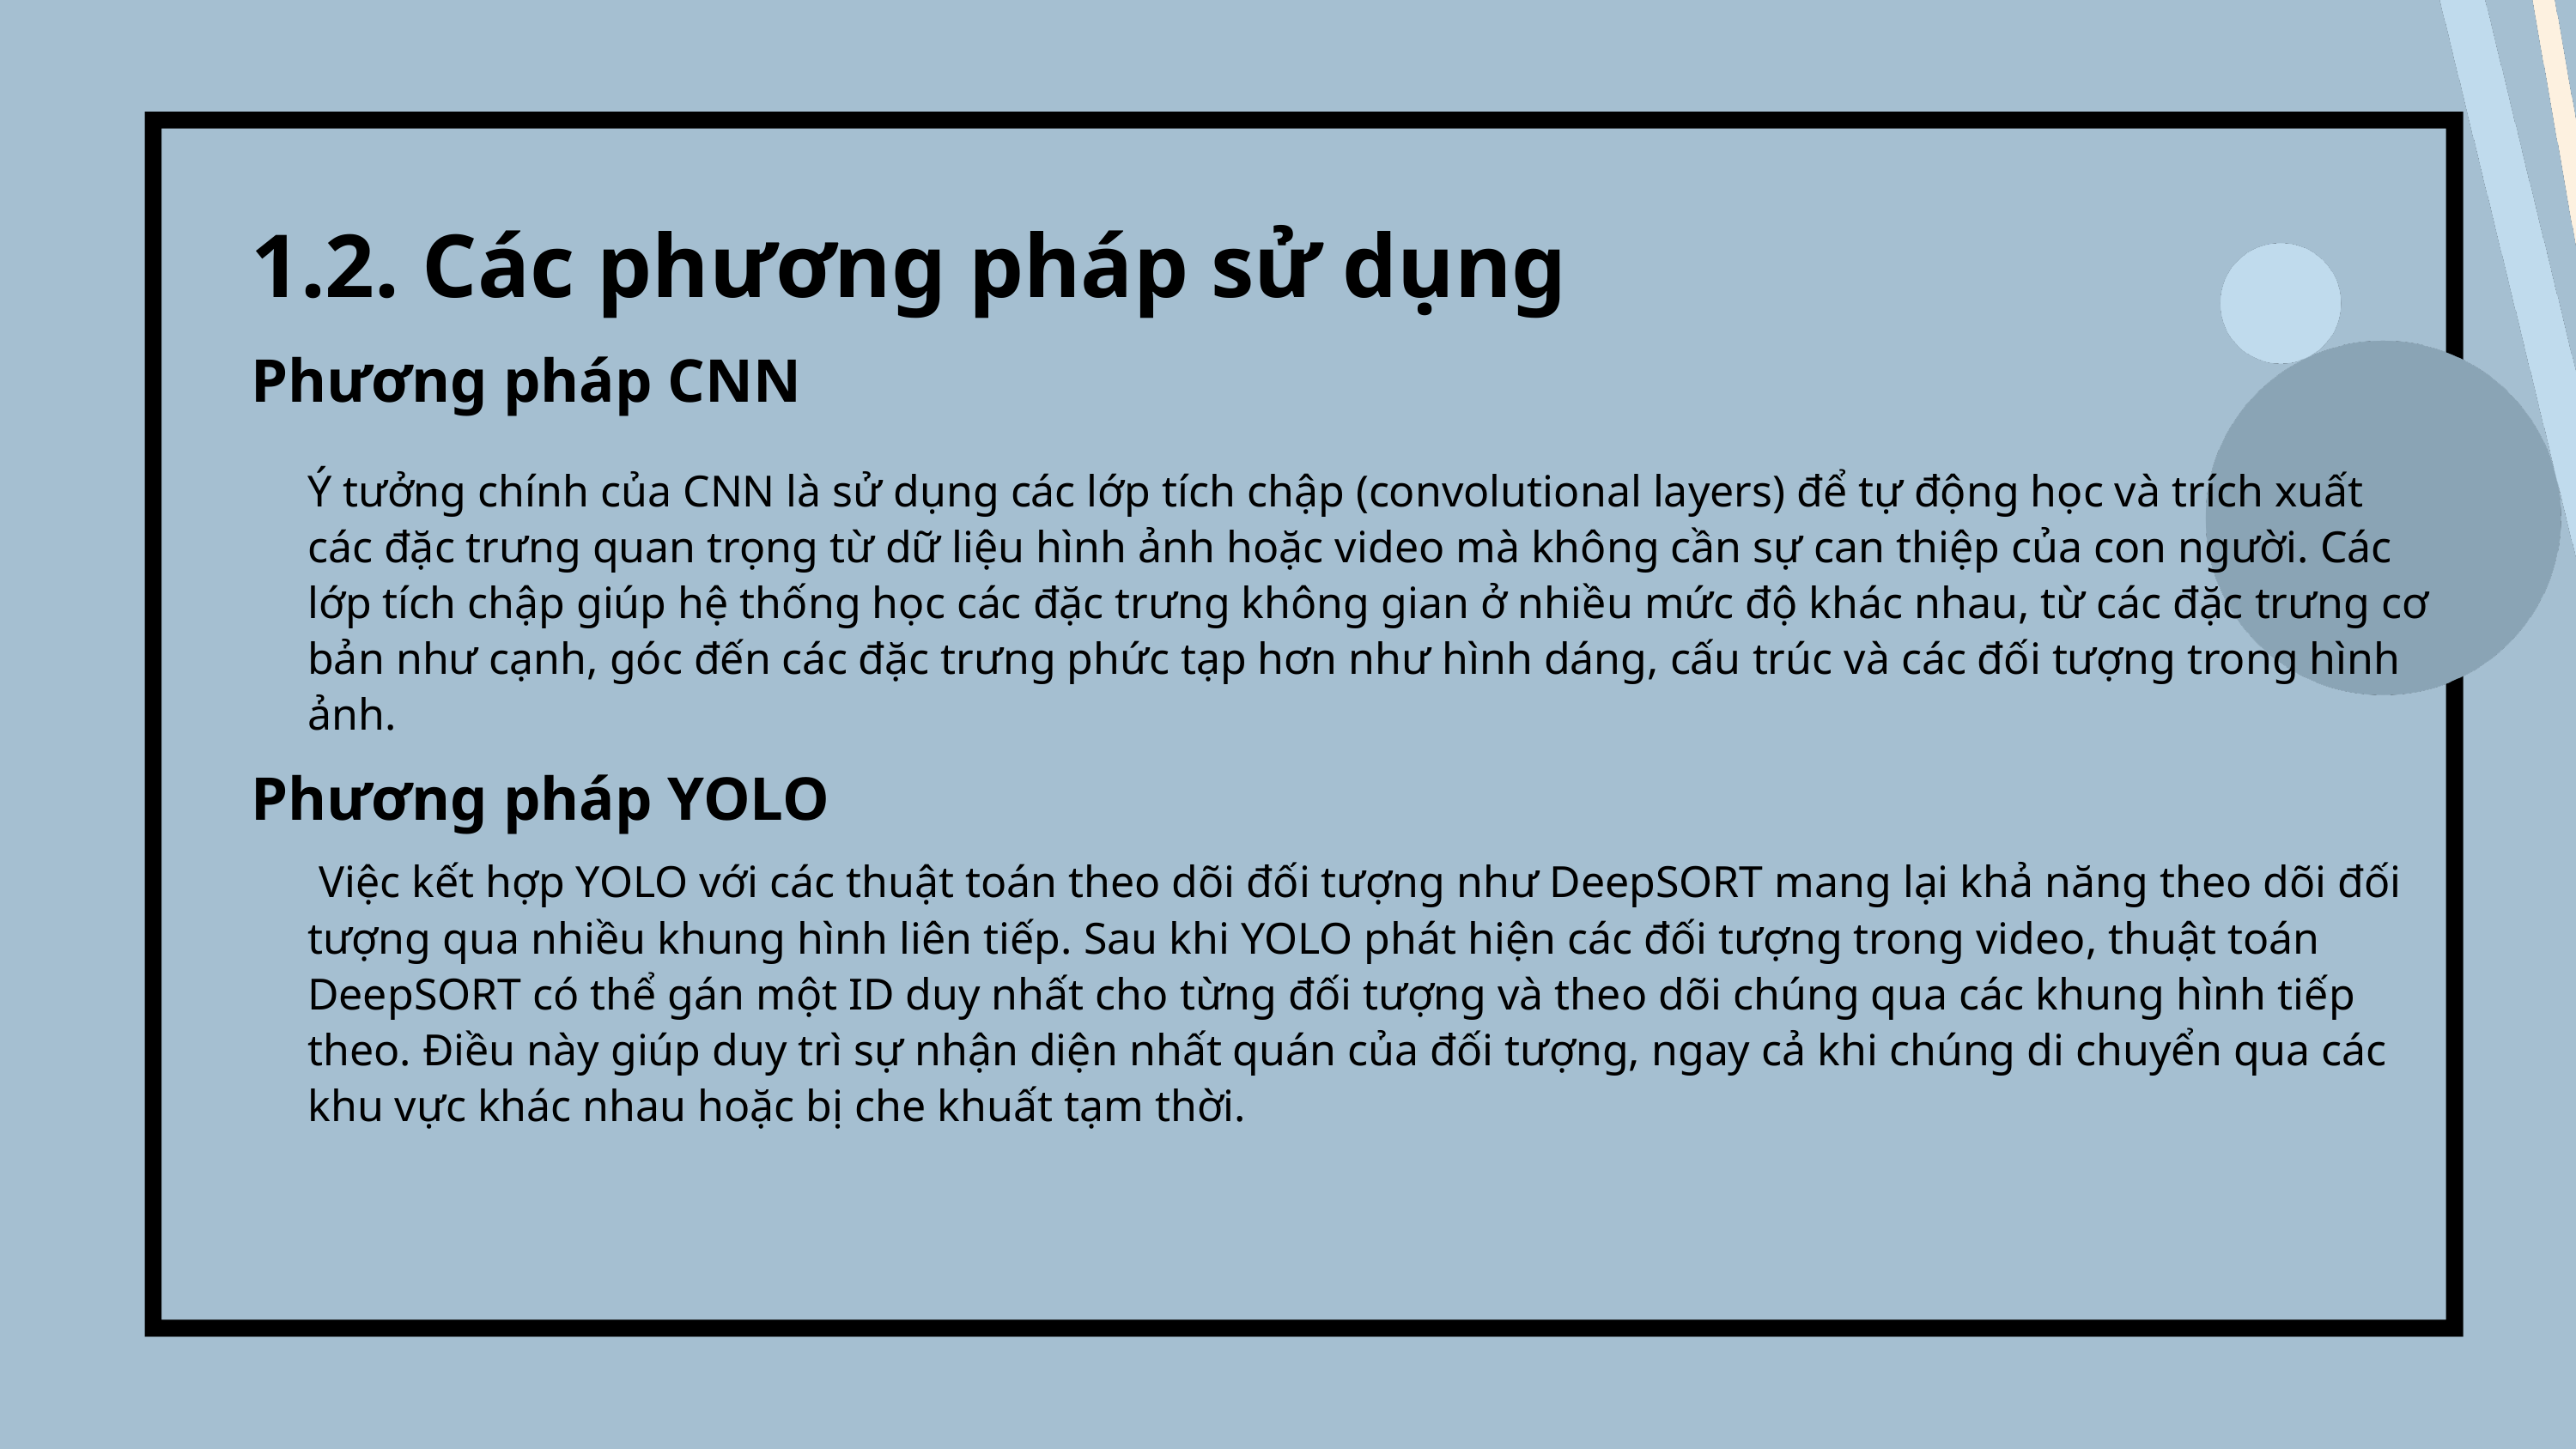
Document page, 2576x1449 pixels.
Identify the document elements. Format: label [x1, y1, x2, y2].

text_box [2205, 0, 2576, 712]
text_box [144, 111, 2464, 1337]
